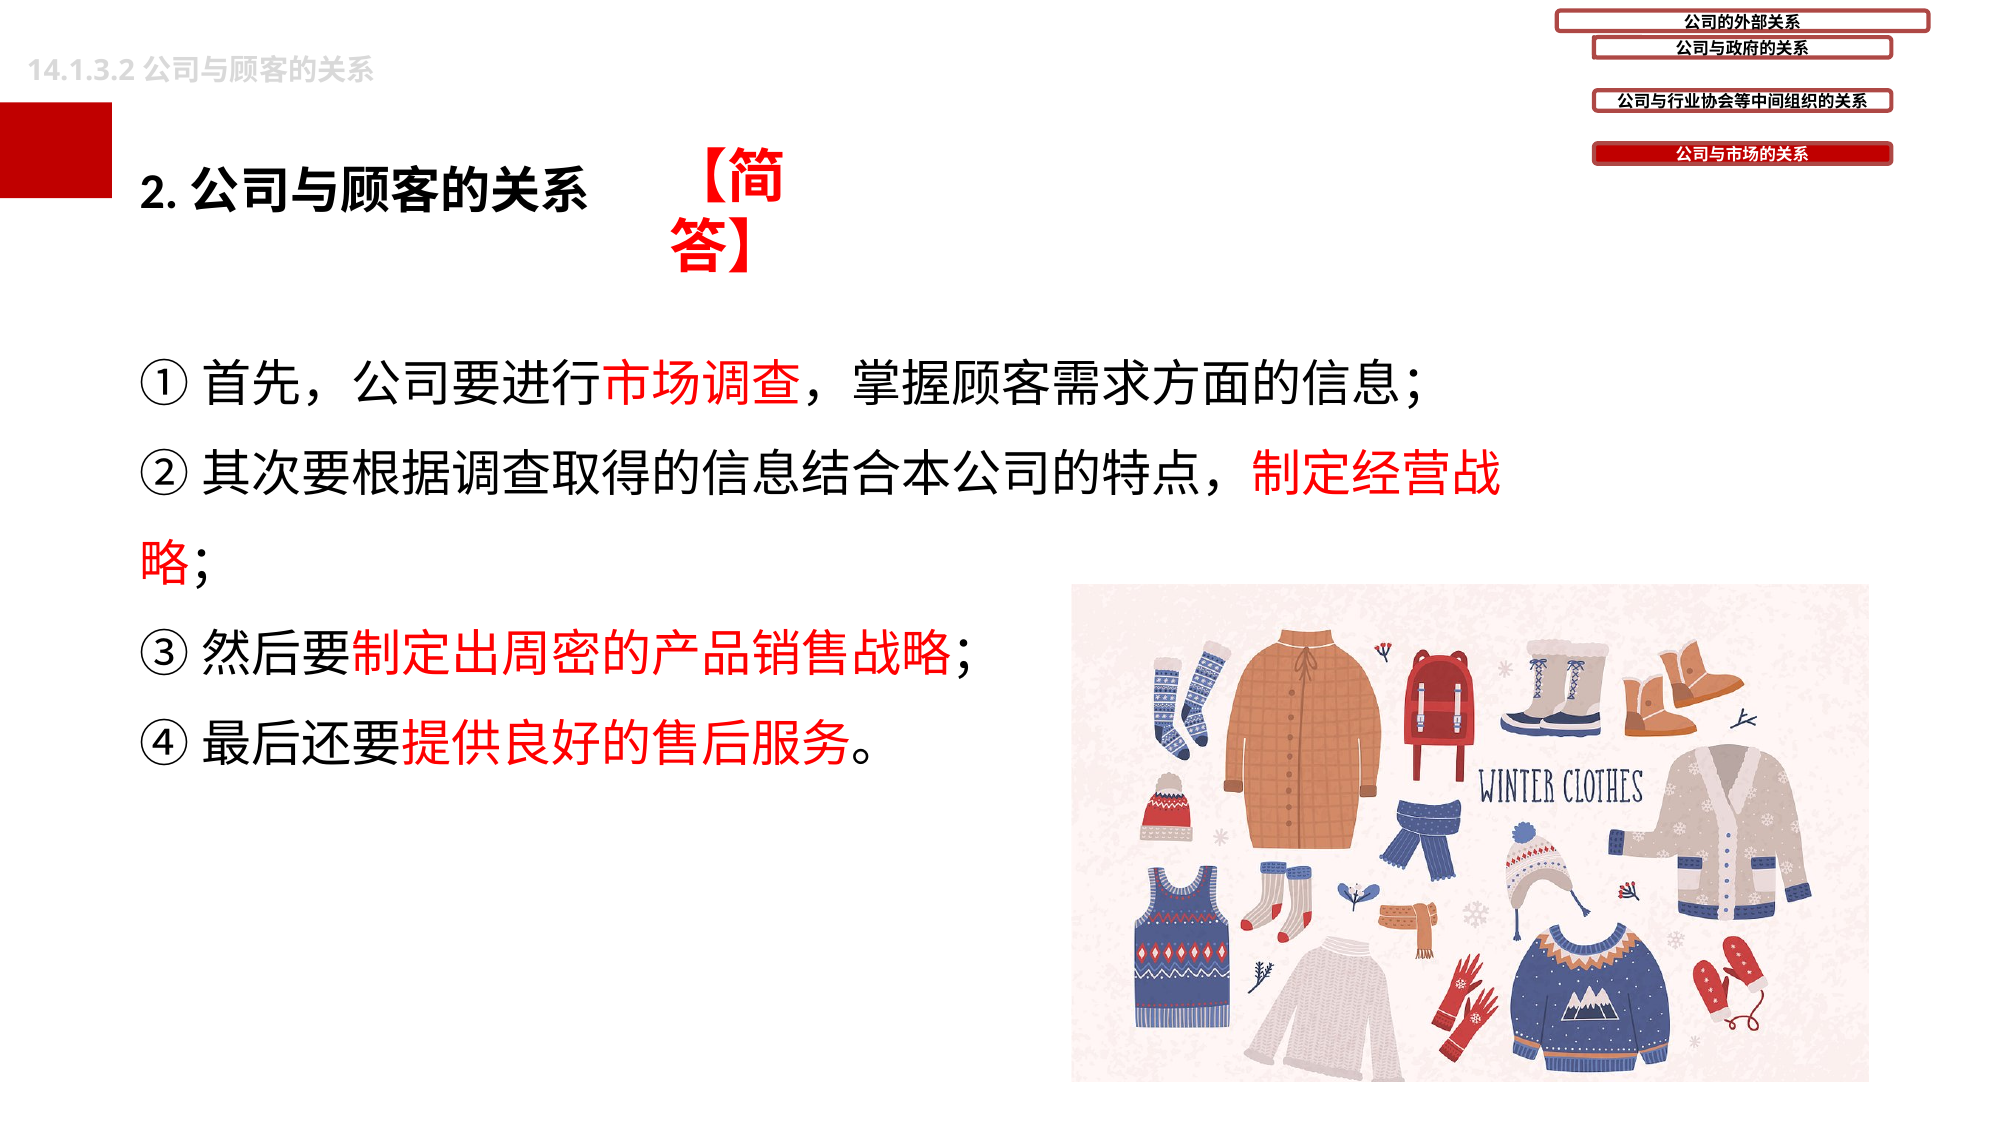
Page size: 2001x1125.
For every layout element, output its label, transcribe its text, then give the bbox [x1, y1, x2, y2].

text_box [1510, 10, 1976, 218]
picture [1071, 584, 1888, 1082]
text_box 2.公司与顾客的关系 [124, 121, 1888, 227]
text_box 【简答】 [654, 132, 874, 287]
text_box 14.1.3.2公司与顾客的关系 [12, 43, 392, 94]
text_box ①首先，公司要进行市场调查，掌握顾客需求方面的信息； ②其次要根据调查取得的信息结合本公司的特点，制定经营战略； ③然后要制定出周密的产品销售战略； ④最后还要提供良好的售后服务。 [124, 313, 1562, 779]
